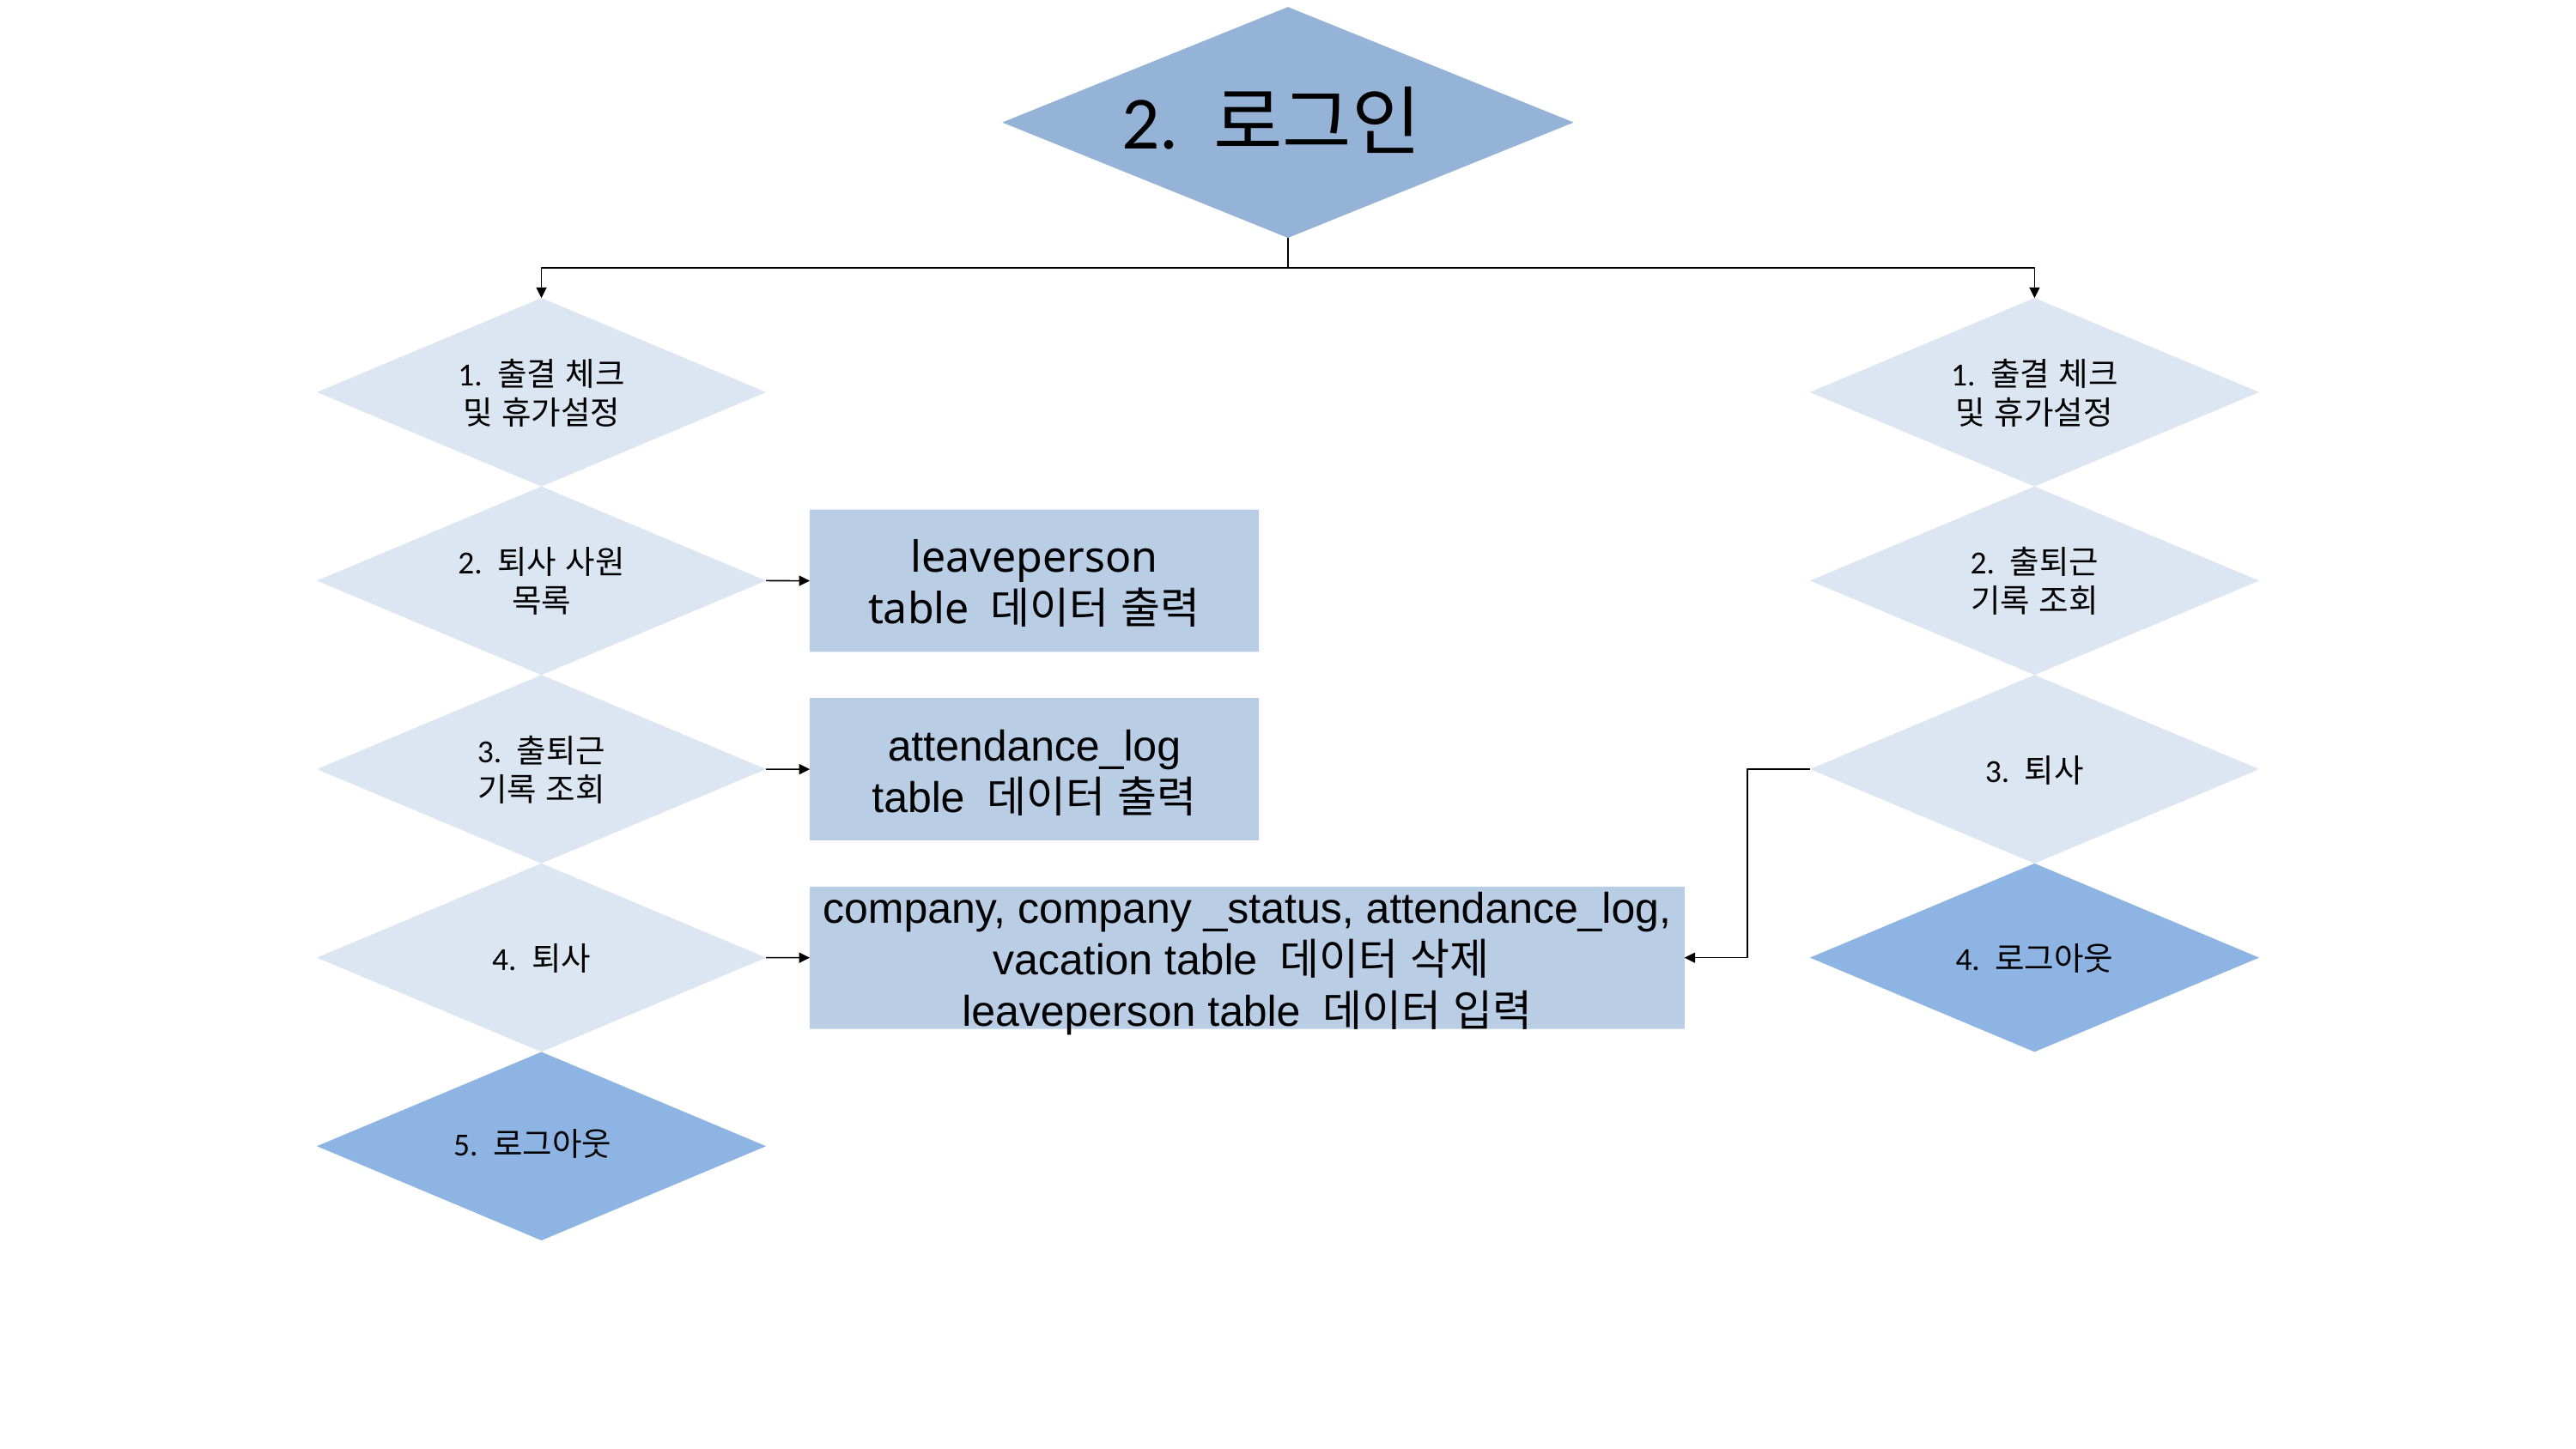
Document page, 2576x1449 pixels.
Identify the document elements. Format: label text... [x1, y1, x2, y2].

text_box 4. 로그아웃 [1813, 861, 2262, 1054]
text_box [884, 0, 945, 642]
text_box 5. 로그아웃 [440, 1117, 625, 1168]
text_box [1115, 170, 1461, 239]
text_box [1467, 77, 1576, 167]
text_box [314, 1050, 769, 1242]
text_box 3. 퇴사 [1808, 675, 2262, 864]
text_box [1134, 5, 1442, 67]
text_box 3. 출퇴근 기록 조회 [314, 673, 767, 864]
text_box 1. 출결 체크 및 휴가설정 [314, 296, 769, 487]
text_box attendance_log table 데이터 출력 [808, 696, 1261, 842]
text_box 2. 로그인 [1109, 67, 1467, 170]
text_box 4. 퇴사 [314, 861, 768, 1052]
text_box [1000, 77, 1109, 167]
text_box company, company _status, attendance_log, vacation table 데이터 삭제 leaveperson table 데이터 입력 [808, 885, 1686, 1031]
text_box 2. 퇴사 사원 목록 [314, 484, 768, 675]
text_box 1. 출결 체크 및 휴가설정 [1807, 296, 2262, 487]
text_box leaveperson table 데이터 출력 [808, 508, 1261, 653]
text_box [1684, 768, 1811, 958]
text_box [1631, 0, 1692, 642]
text_box 2. 출퇴근 기록 조회 [1807, 484, 2262, 677]
